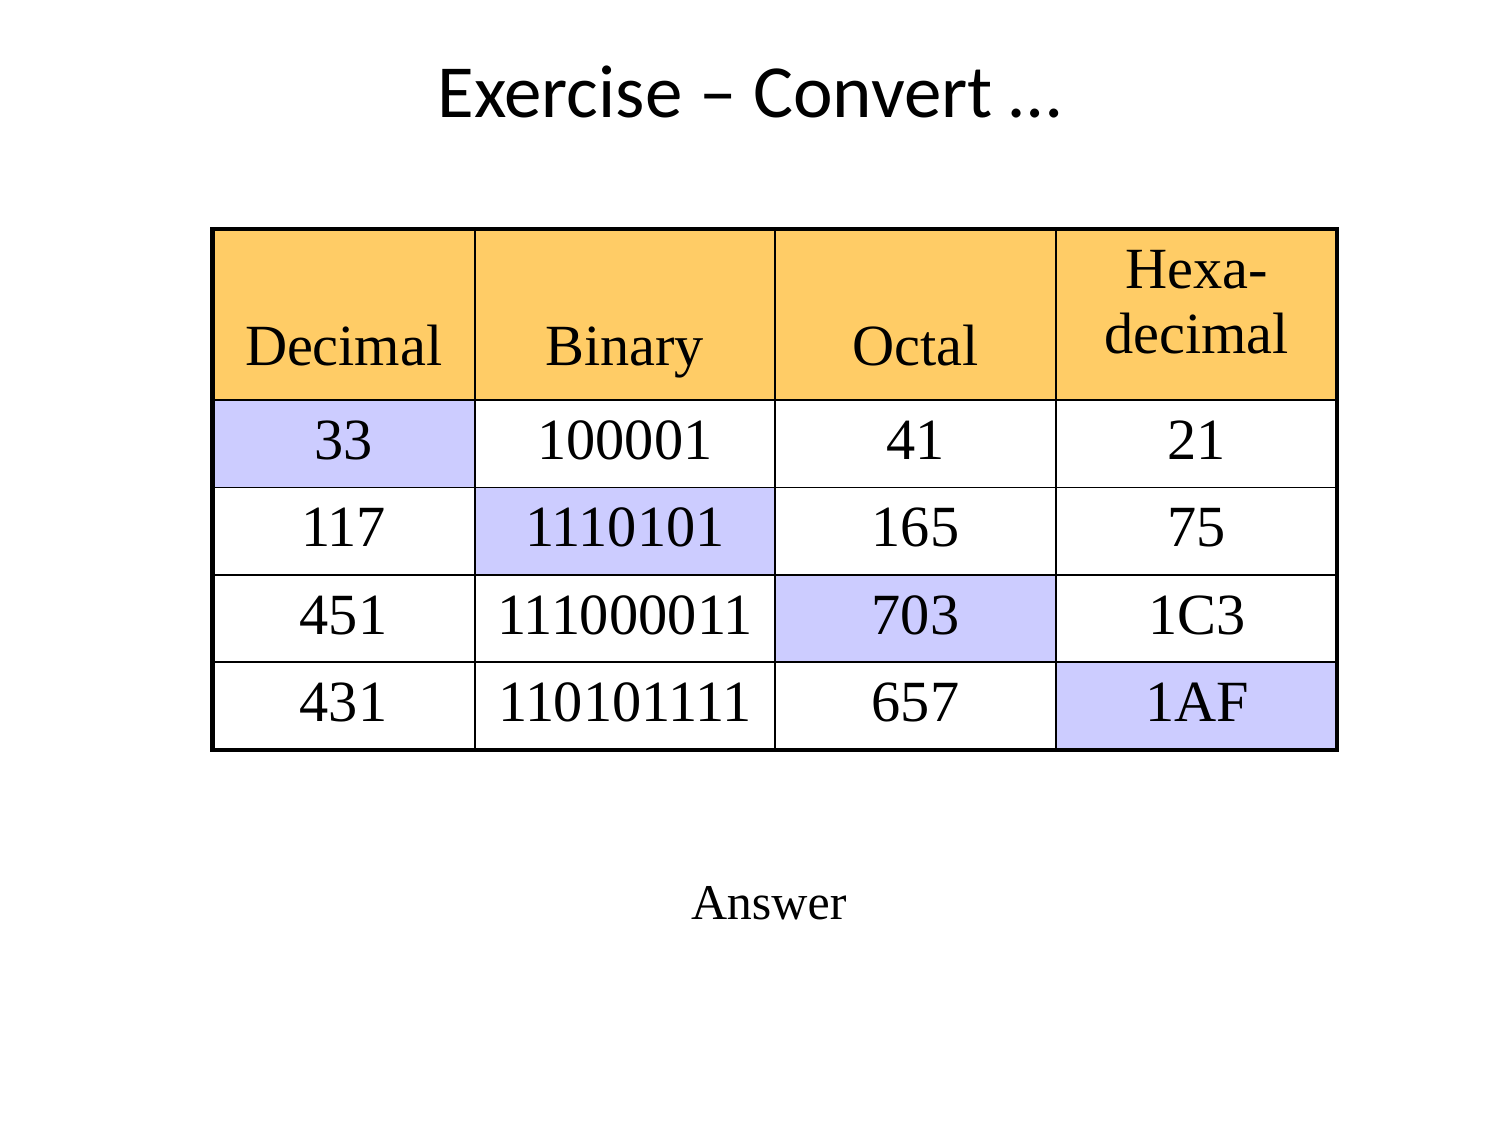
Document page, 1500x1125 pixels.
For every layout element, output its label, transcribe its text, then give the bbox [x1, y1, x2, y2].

title Exercise – Convert … [112, 24, 1388, 151]
table_cell 431 [215, 663, 474, 748]
table_cell 41 [776, 401, 1055, 487]
table_header Binary [476, 231, 774, 399]
table_cell 1C3 [1057, 576, 1335, 661]
table_cell 1110101 [476, 488, 774, 574]
table_cell 33 [215, 401, 474, 487]
table_cell 165 [776, 488, 1055, 574]
table_cell 111000011 [476, 576, 774, 661]
table_cell 703 [776, 576, 1055, 661]
table_cell 117 [215, 488, 474, 574]
table_header Hexa- decimal [1057, 231, 1335, 399]
table_cell 21 [1057, 401, 1335, 487]
table_cell 110101111 [476, 663, 774, 748]
table_cell 657 [776, 663, 1055, 748]
text_box Answer [600, 862, 950, 938]
table_cell 100001 [476, 401, 774, 487]
table_cell 75 [1057, 488, 1335, 574]
table_cell 451 [215, 576, 474, 661]
table_header Decimal [215, 231, 474, 399]
table_header Octal [776, 231, 1055, 399]
table_cell 1AF [1057, 663, 1335, 748]
